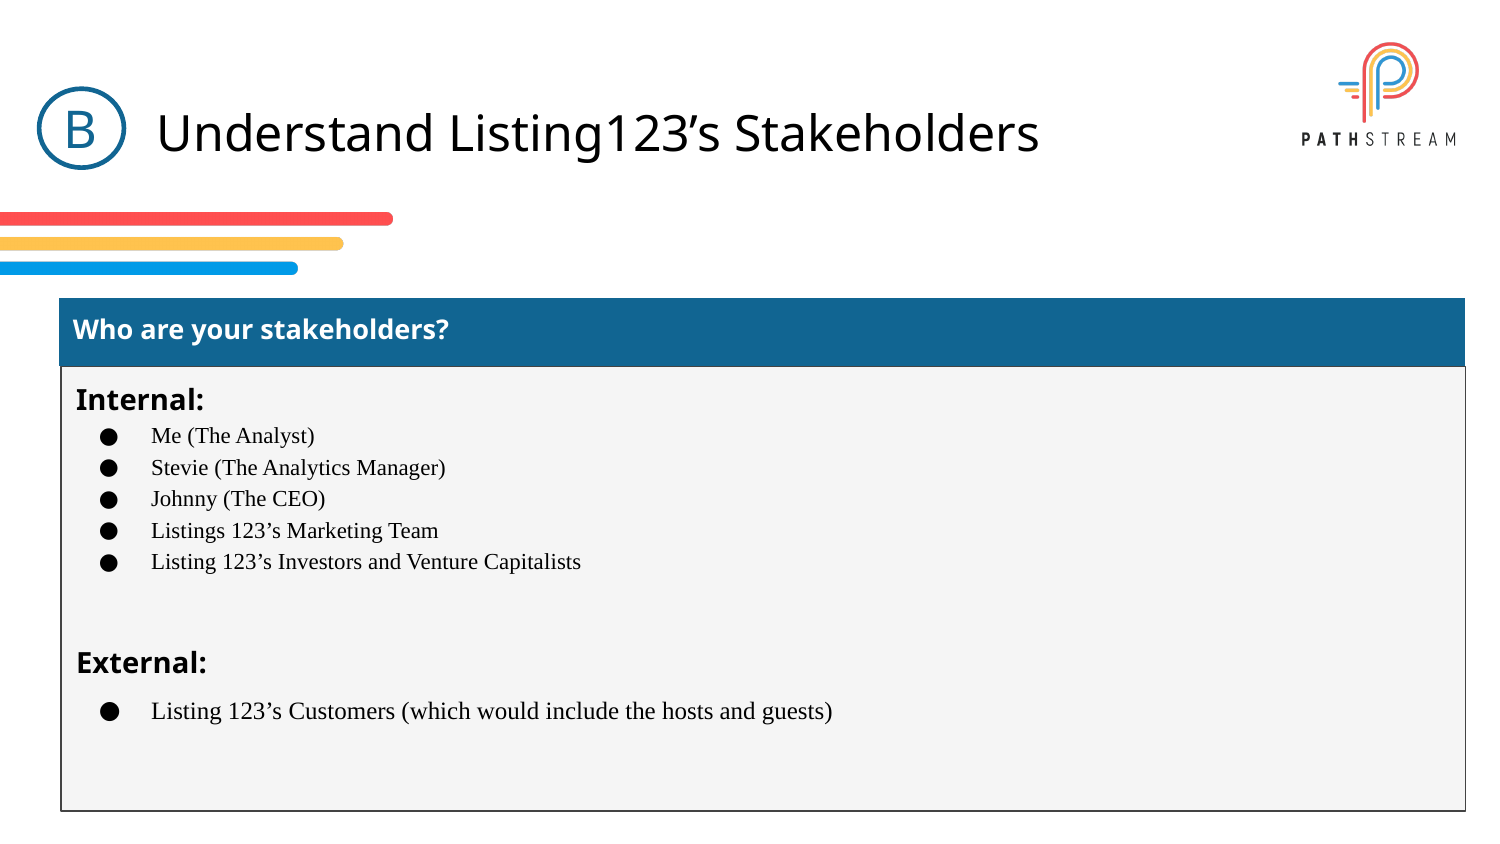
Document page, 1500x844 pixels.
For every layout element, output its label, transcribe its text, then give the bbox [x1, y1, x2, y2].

text_box Internal: Me (The Analyst) Stevie (The Analytics Manager) Johnny (The CEO) Listings 123’s Marketing Team Listing 123’s Investors and Venture Capitalists External: Listing 123’s Customers (which would include the hosts and guests) [61, 366, 1466, 811]
text_box B [48, 87, 128, 169]
picture [0, 212, 393, 275]
title Understand Listing123’s Stakeholders [141, 86, 1186, 194]
text_box Who are your stakeholders? [57, 297, 1466, 367]
picture [1191, 0, 1500, 205]
text_box [39, 103, 48, 153]
